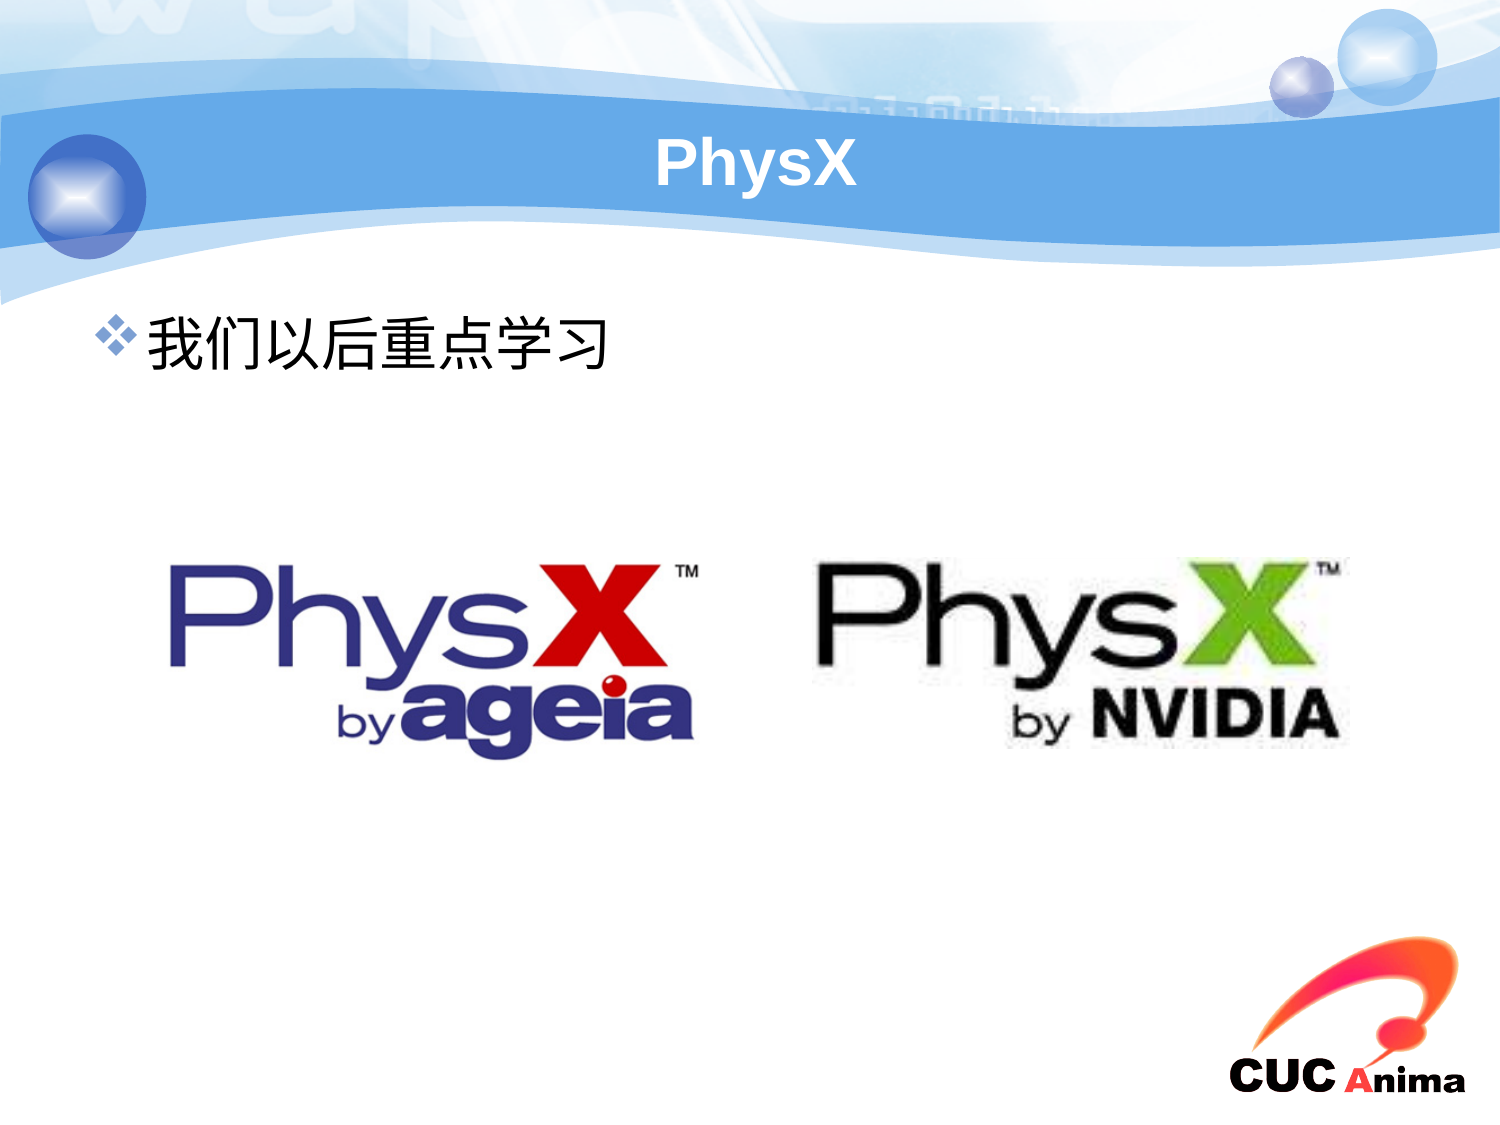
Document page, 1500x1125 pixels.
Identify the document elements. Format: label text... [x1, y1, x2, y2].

title PhysX [149, 112, 1363, 206]
picture [149, 545, 713, 768]
picture [1224, 924, 1475, 1105]
list 我们以后重点学习 [74, 299, 1426, 1038]
picture [0, 0, 1500, 112]
picture [812, 557, 1351, 749]
